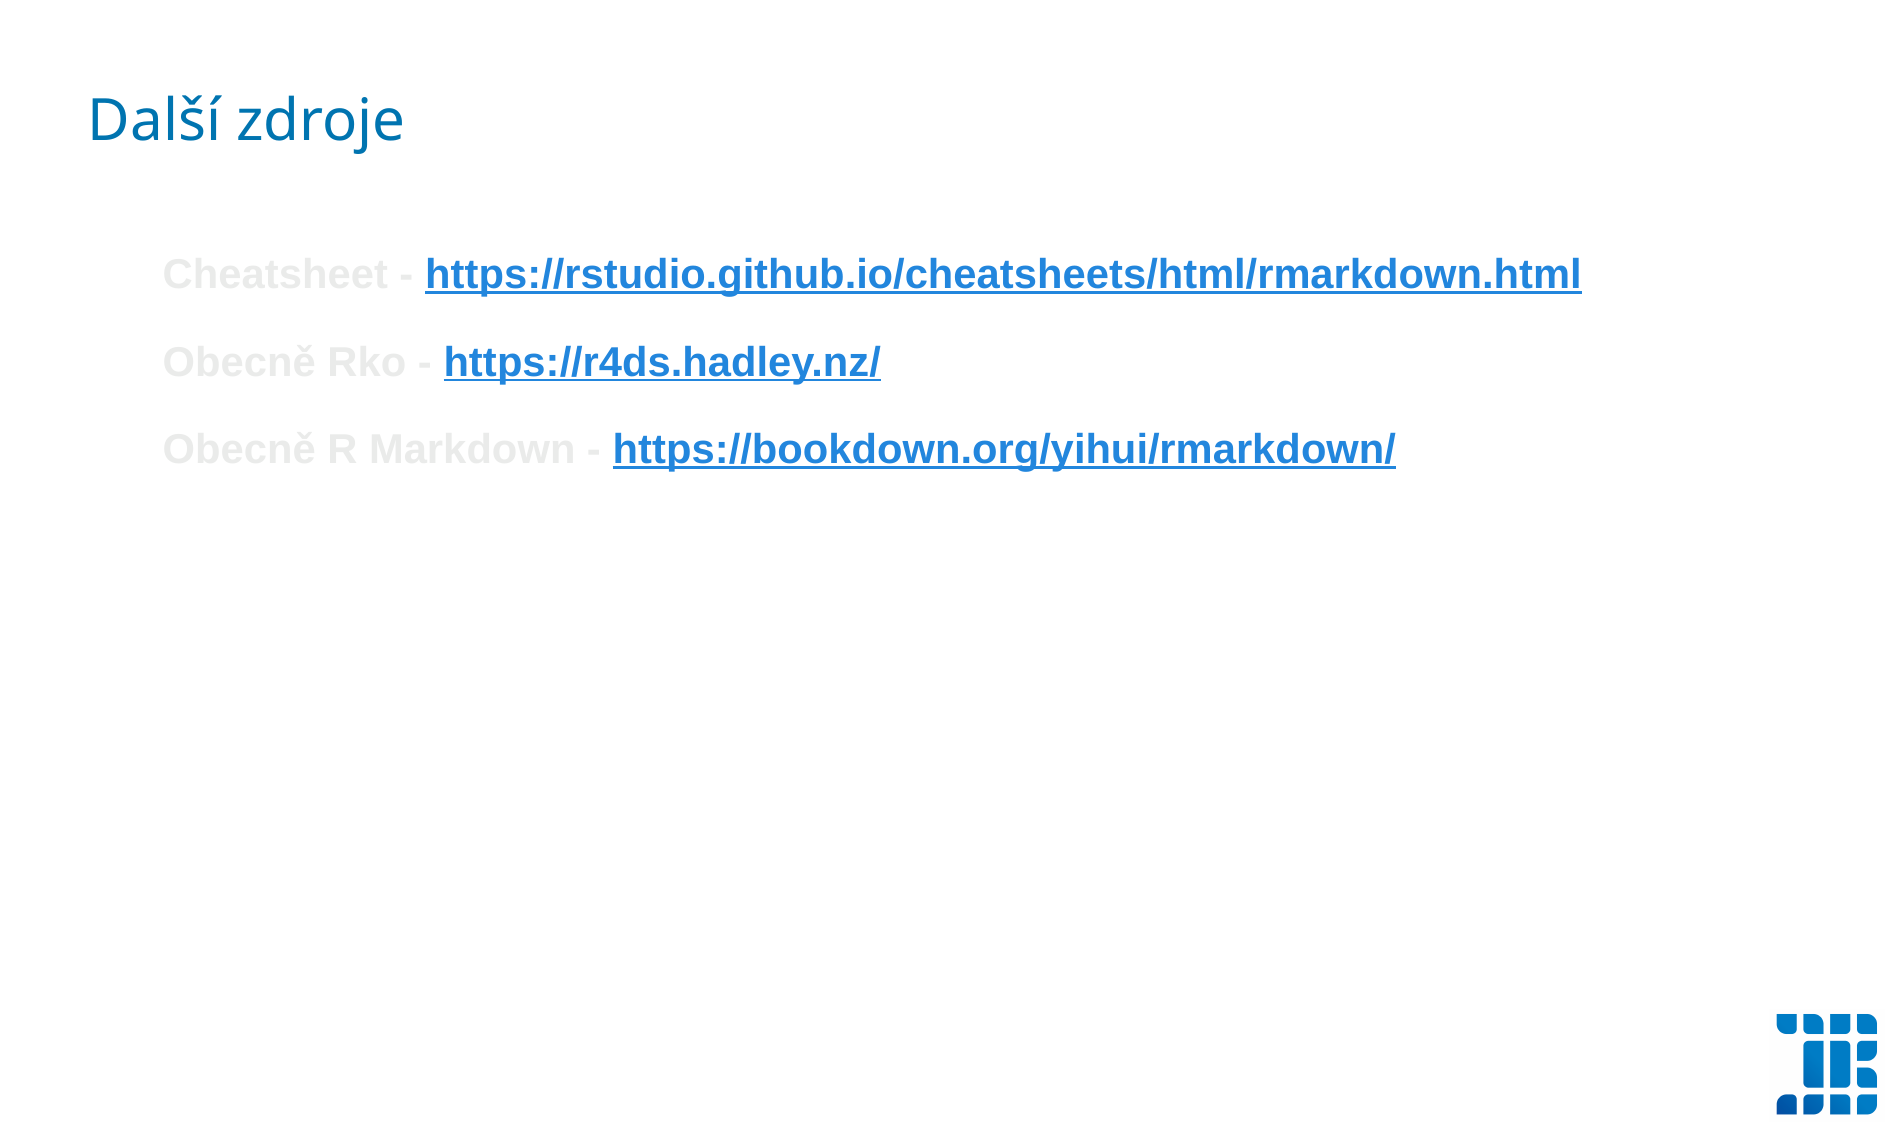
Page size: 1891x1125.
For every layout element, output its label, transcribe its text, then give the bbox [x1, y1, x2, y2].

text_box Cheatsheet - https://rstudio.github.io/cheatsheets/html/rmarkdown.html Obecně Rko - https://r4ds.hadley.nz/ Obecně R Markdown - https://bookdown.org/yihui/rmarkdown/ [72, 239, 1779, 743]
picture [1769, 1009, 1885, 1122]
title Další zdroje [72, 59, 1849, 184]
